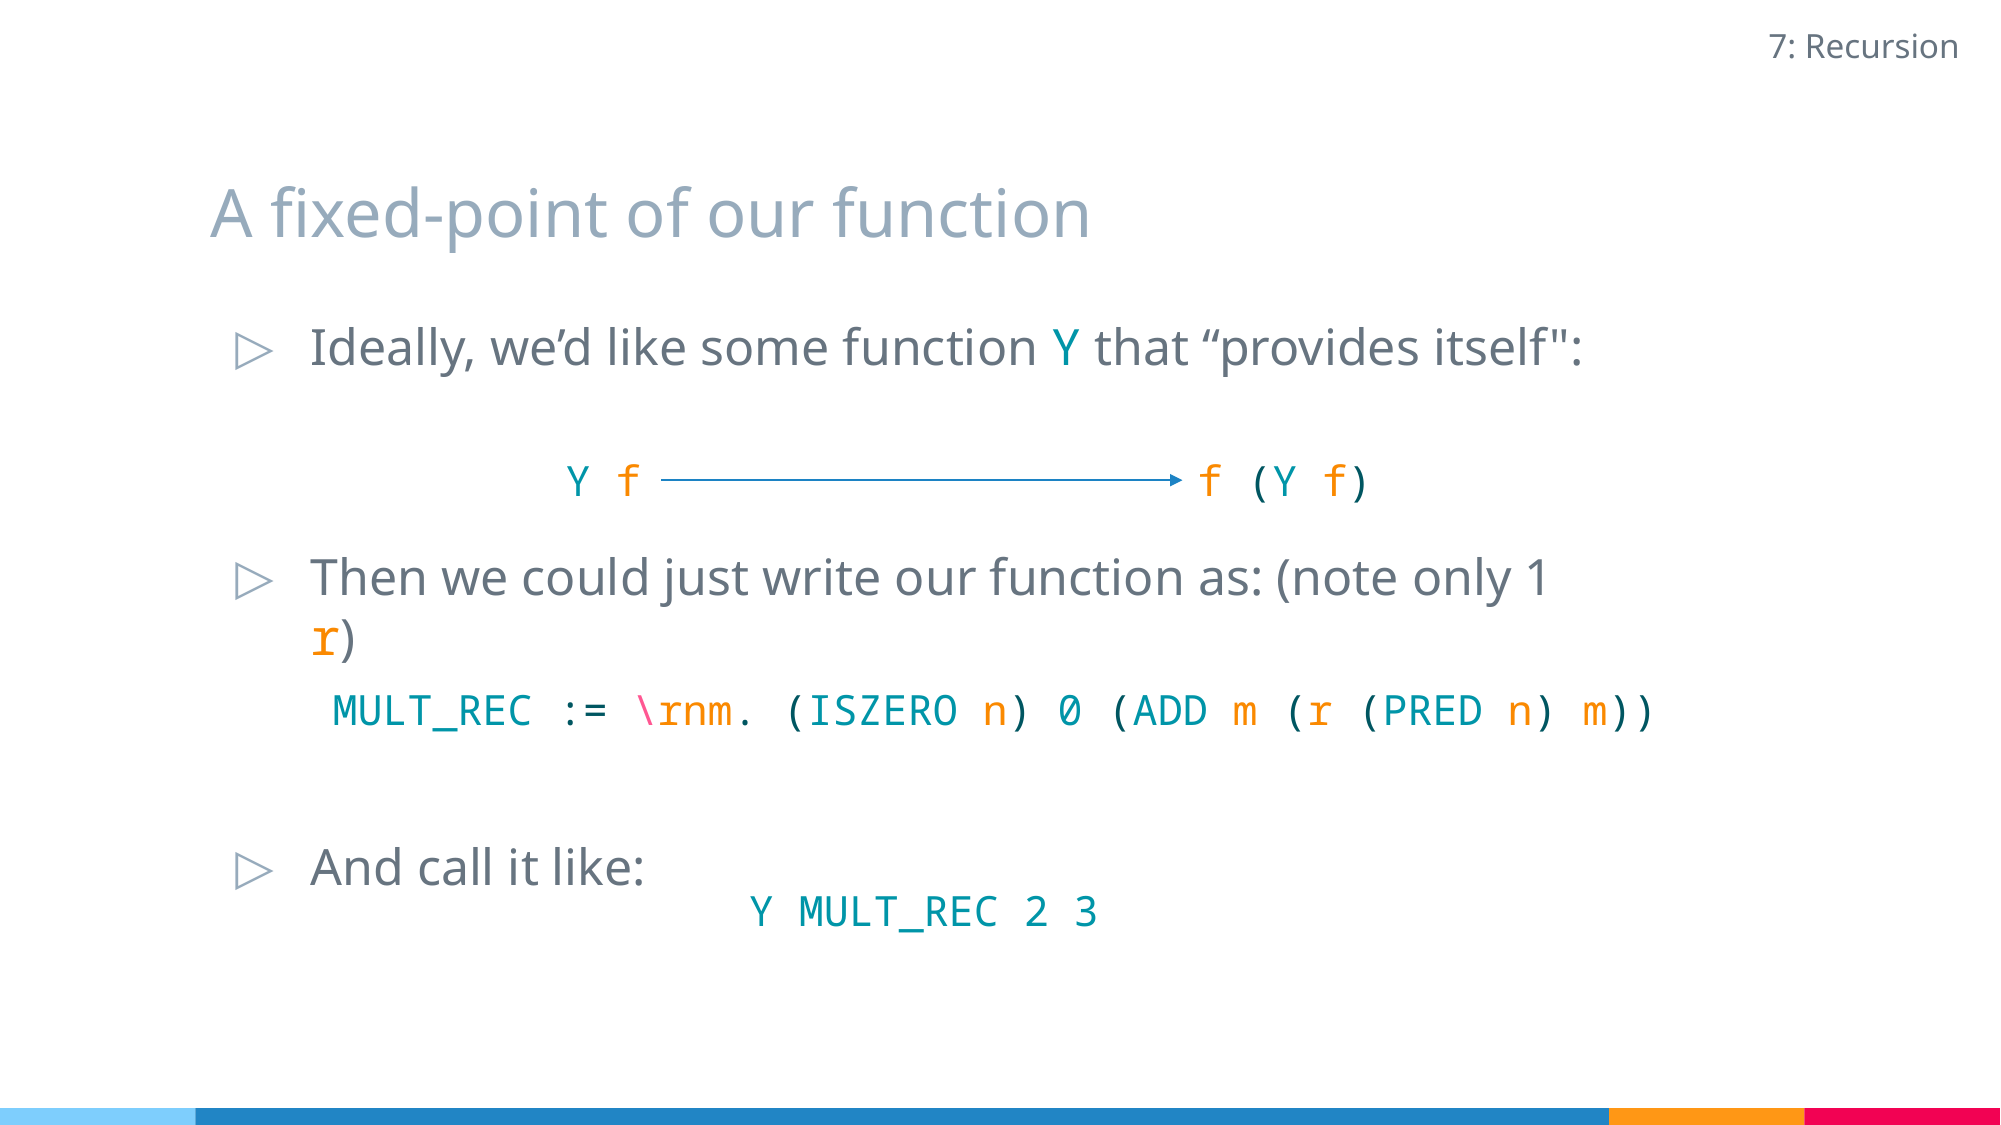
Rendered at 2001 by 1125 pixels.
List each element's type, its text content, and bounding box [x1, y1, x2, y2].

list Ideally, we’d like some function Y that “provides itself": Then we could just write our function as: (note only 1 r) And call it like: [195, 300, 1609, 1078]
title A fixed-point of our function [195, 78, 1609, 266]
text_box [550, 447, 1450, 514]
text_box Y MULT_REC 2 3 [733, 877, 1183, 942]
list 7: Recursion [1609, 9, 1975, 79]
text_box MULT_REC := \rnm. (ISZERO n) 0 (ADD m (r (PRED n) m)) [318, 676, 1712, 742]
